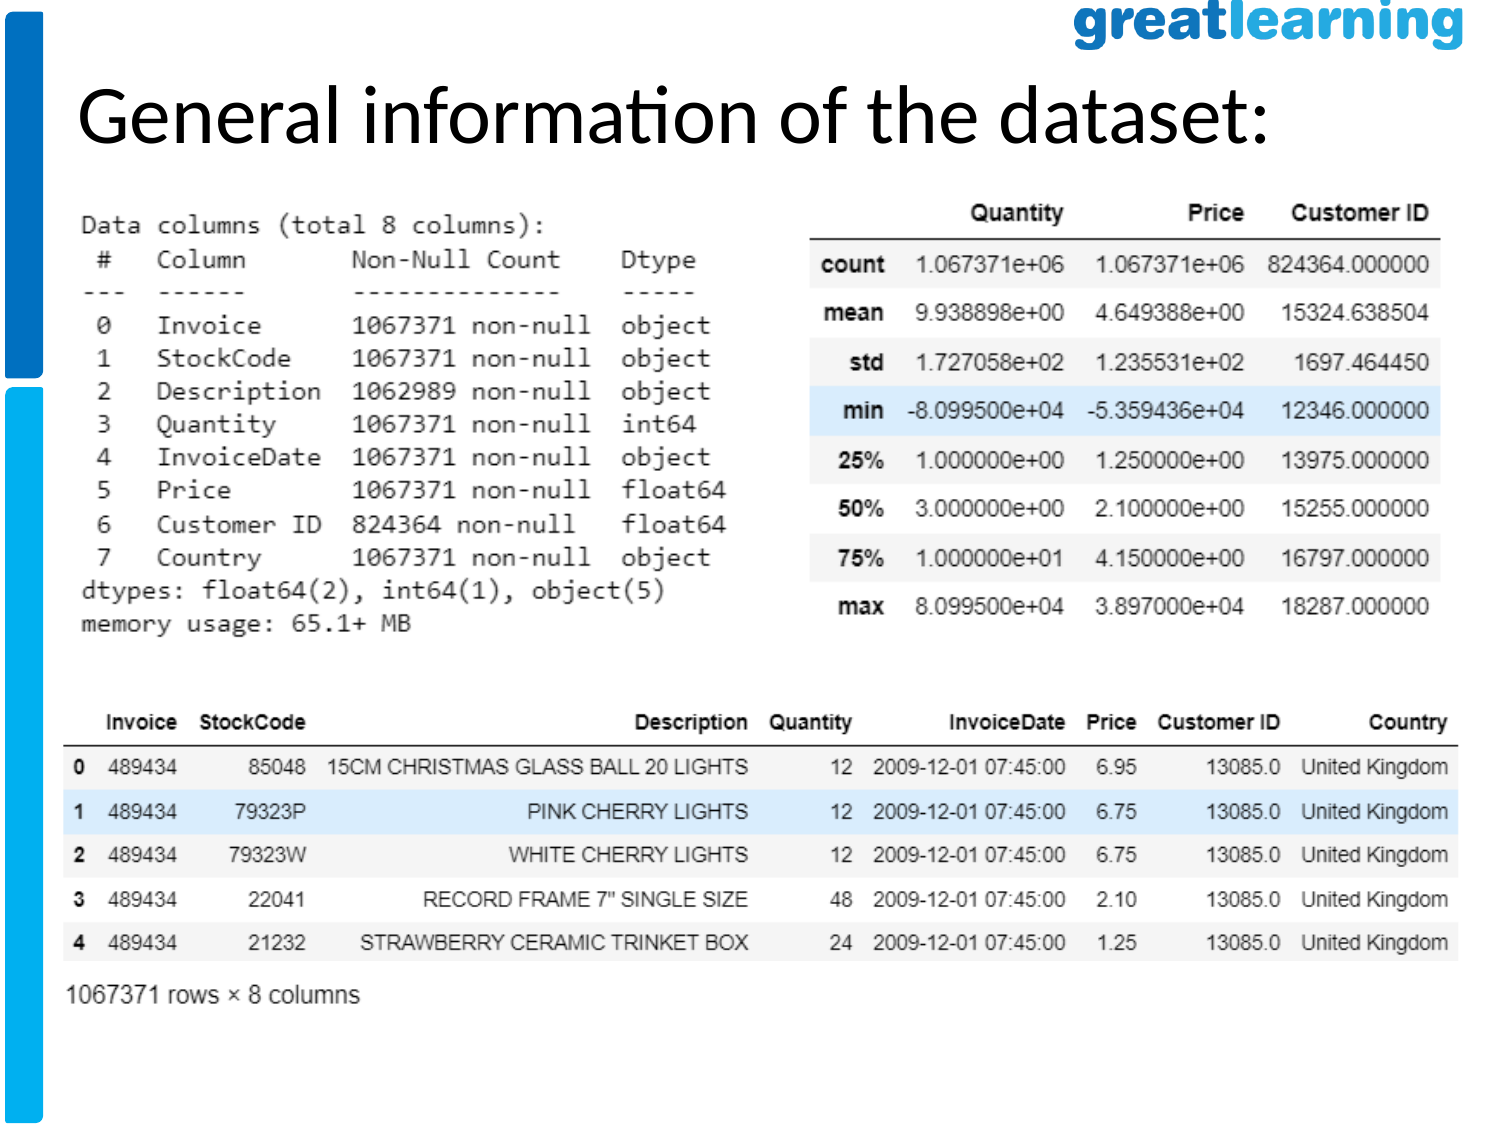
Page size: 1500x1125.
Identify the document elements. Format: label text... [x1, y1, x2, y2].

picture [63, 205, 761, 651]
picture [62, 699, 1463, 961]
picture [797, 186, 1458, 632]
picture [62, 962, 380, 1019]
title General information of the dataset: [62, 62, 1400, 157]
picture [1074, 0, 1463, 50]
